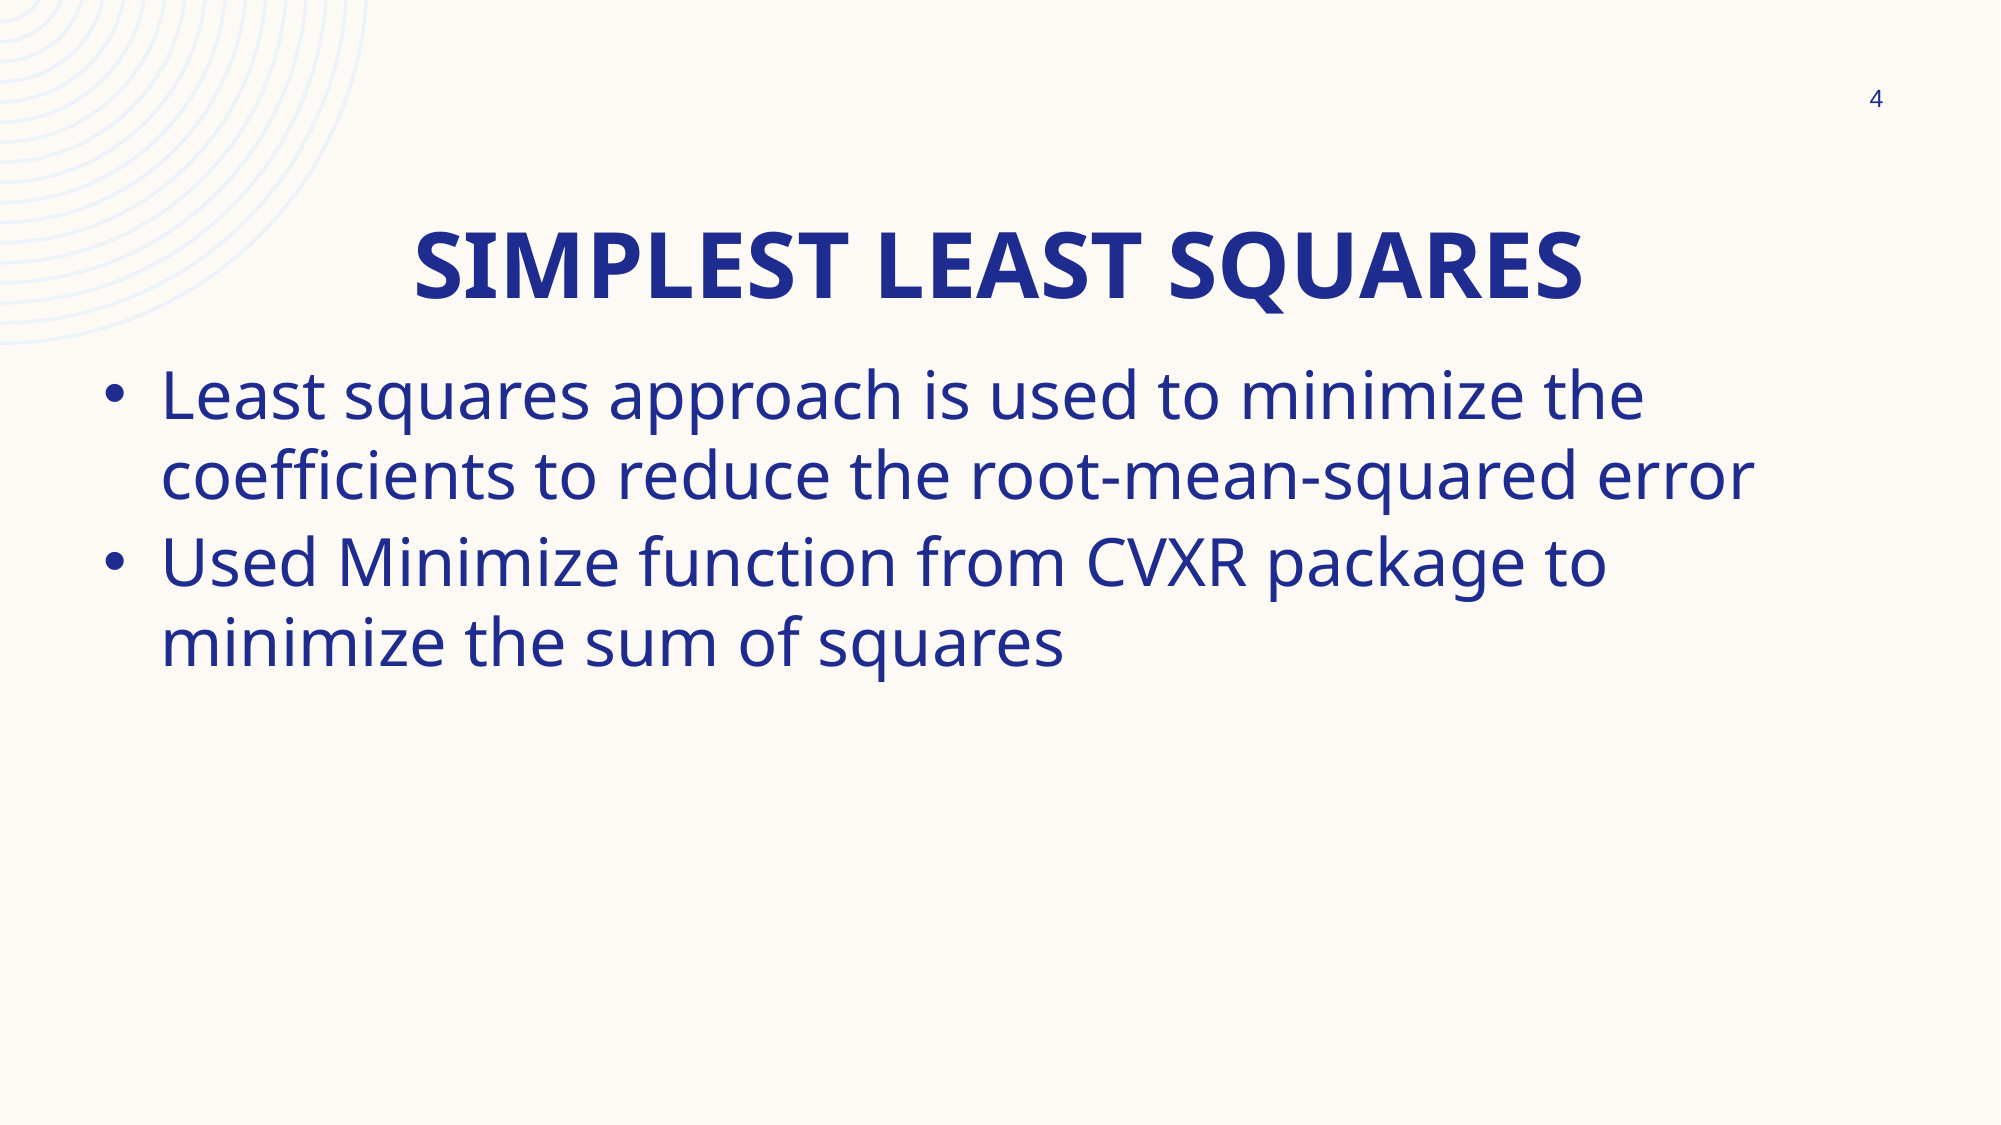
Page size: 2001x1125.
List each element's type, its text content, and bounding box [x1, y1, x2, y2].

slide_number 4 [1795, 75, 1958, 120]
list Least squares approach is used to minimize the coefficients to reduce the root-mean-squared error Used Minimize function from CVXR package to minimize the sum of squares [88, 345, 1913, 1073]
title Simplest Least squares [124, 199, 1875, 326]
